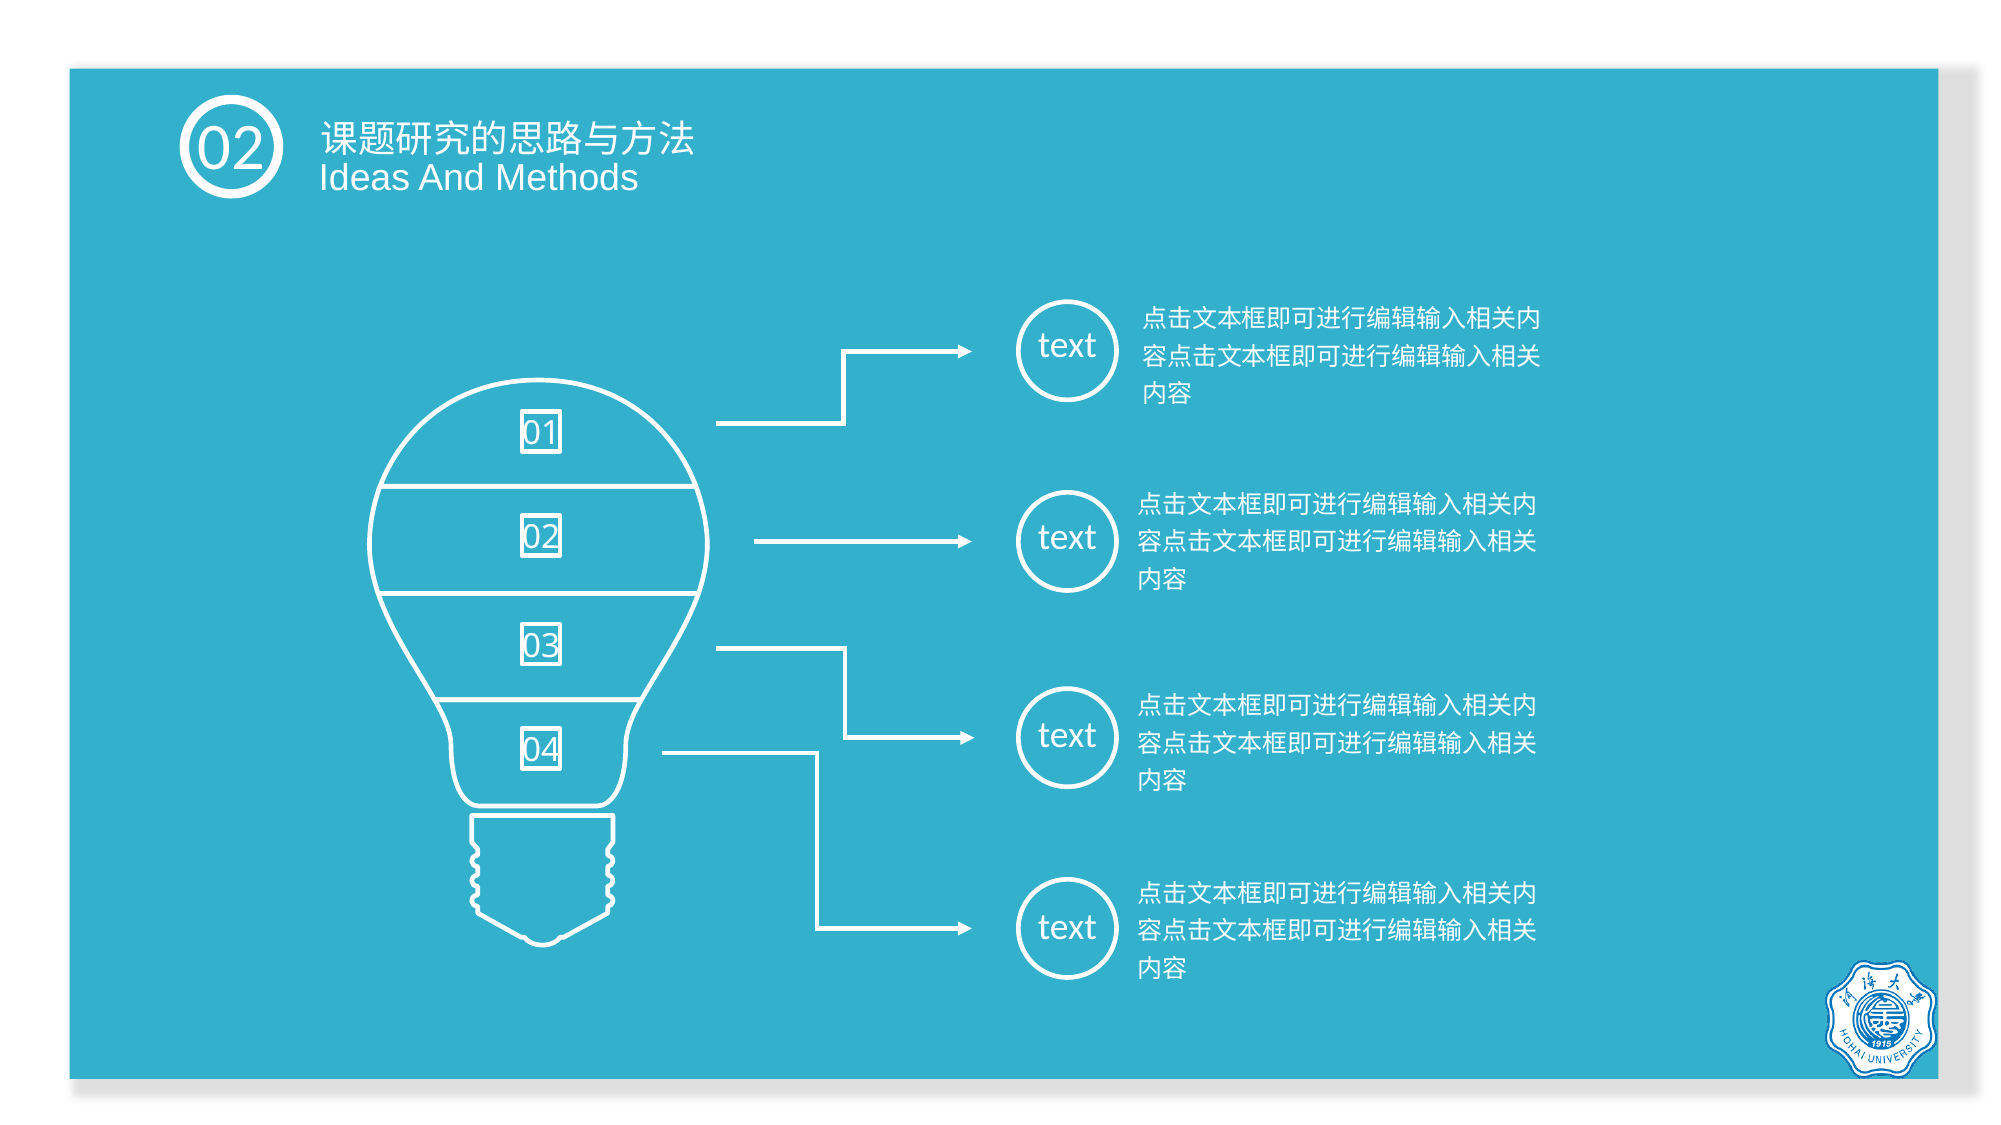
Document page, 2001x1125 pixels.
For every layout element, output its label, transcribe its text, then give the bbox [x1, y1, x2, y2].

picture [1810, 945, 1954, 1087]
text_box Ideas And Methods [303, 145, 1128, 206]
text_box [369, 288, 1571, 992]
text_box [69, 67, 1939, 1080]
text_box 课题研究的思路与方法 [305, 62, 711, 145]
text_box 02 [166, 95, 297, 191]
